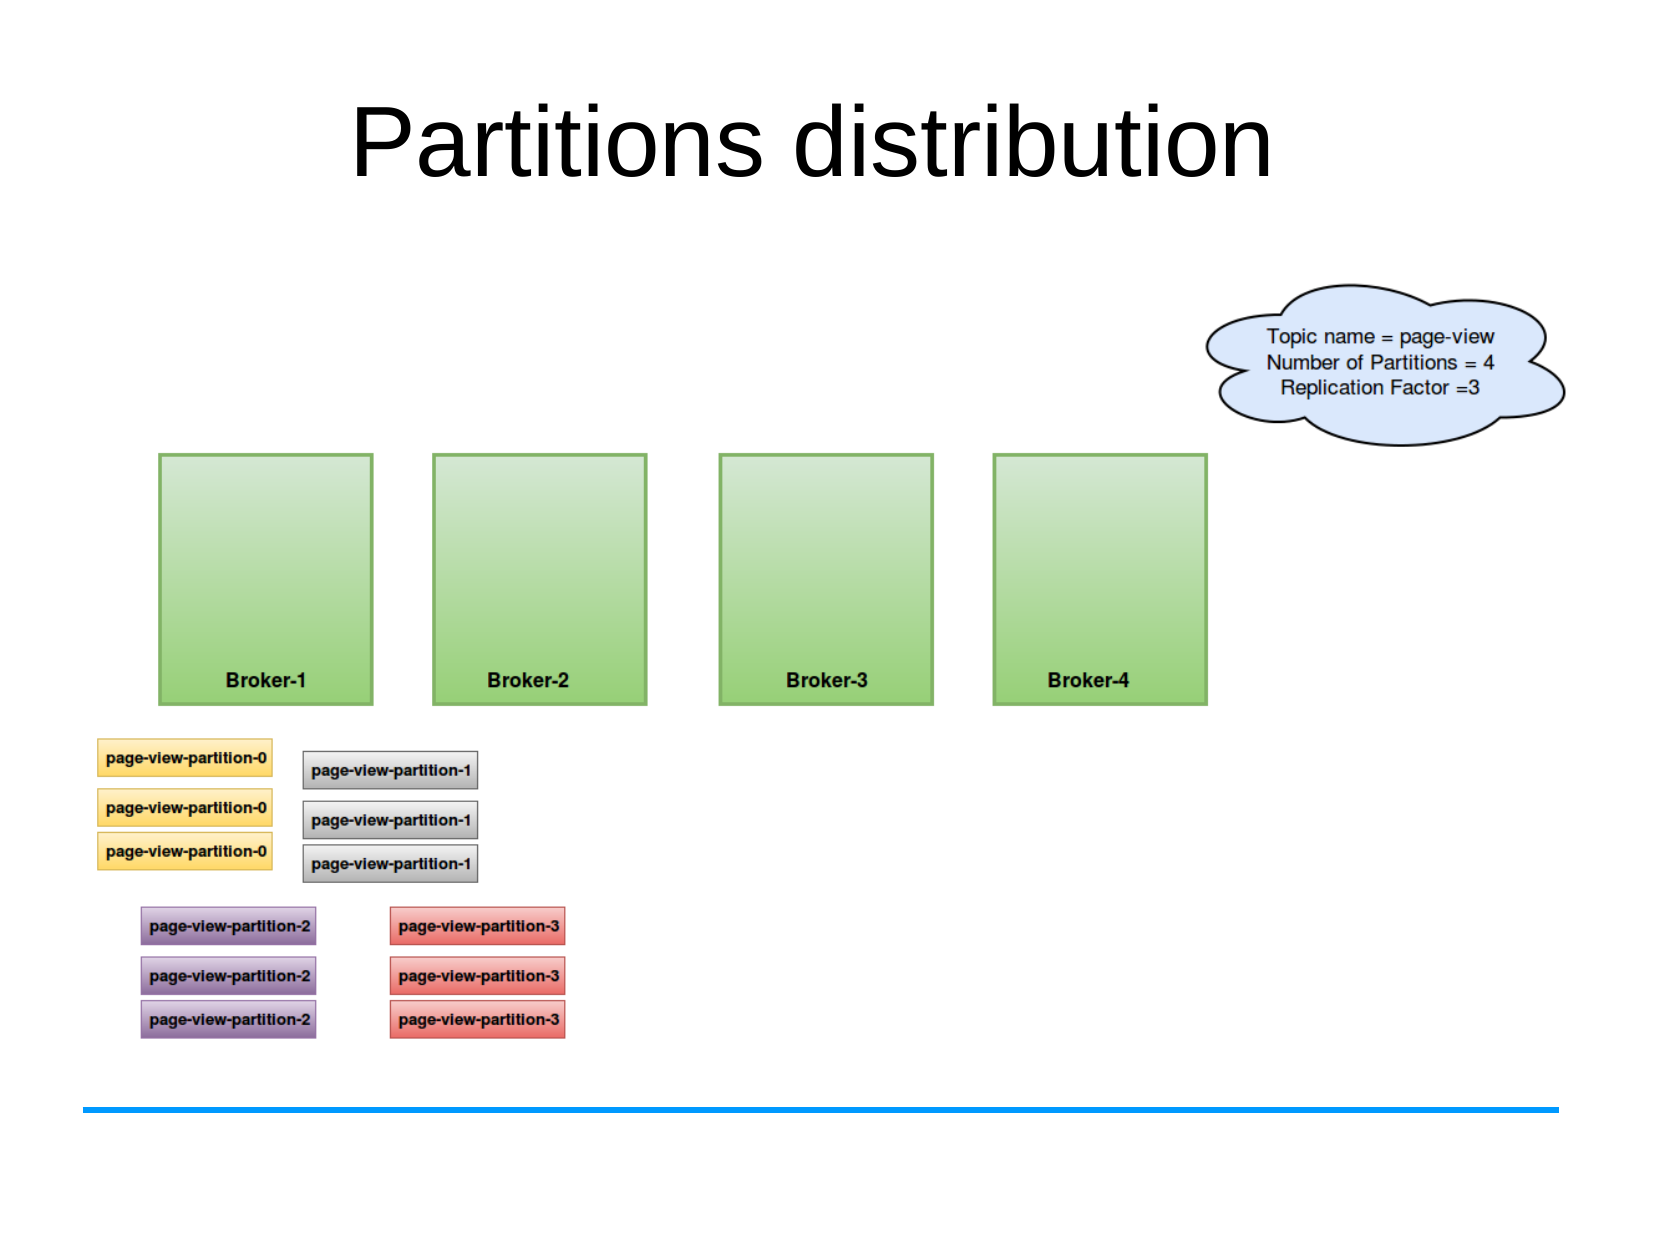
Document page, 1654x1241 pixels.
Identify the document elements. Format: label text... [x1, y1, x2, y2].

text_box Partitions distribution [82, 49, 1571, 225]
picture [96, 265, 1583, 1040]
